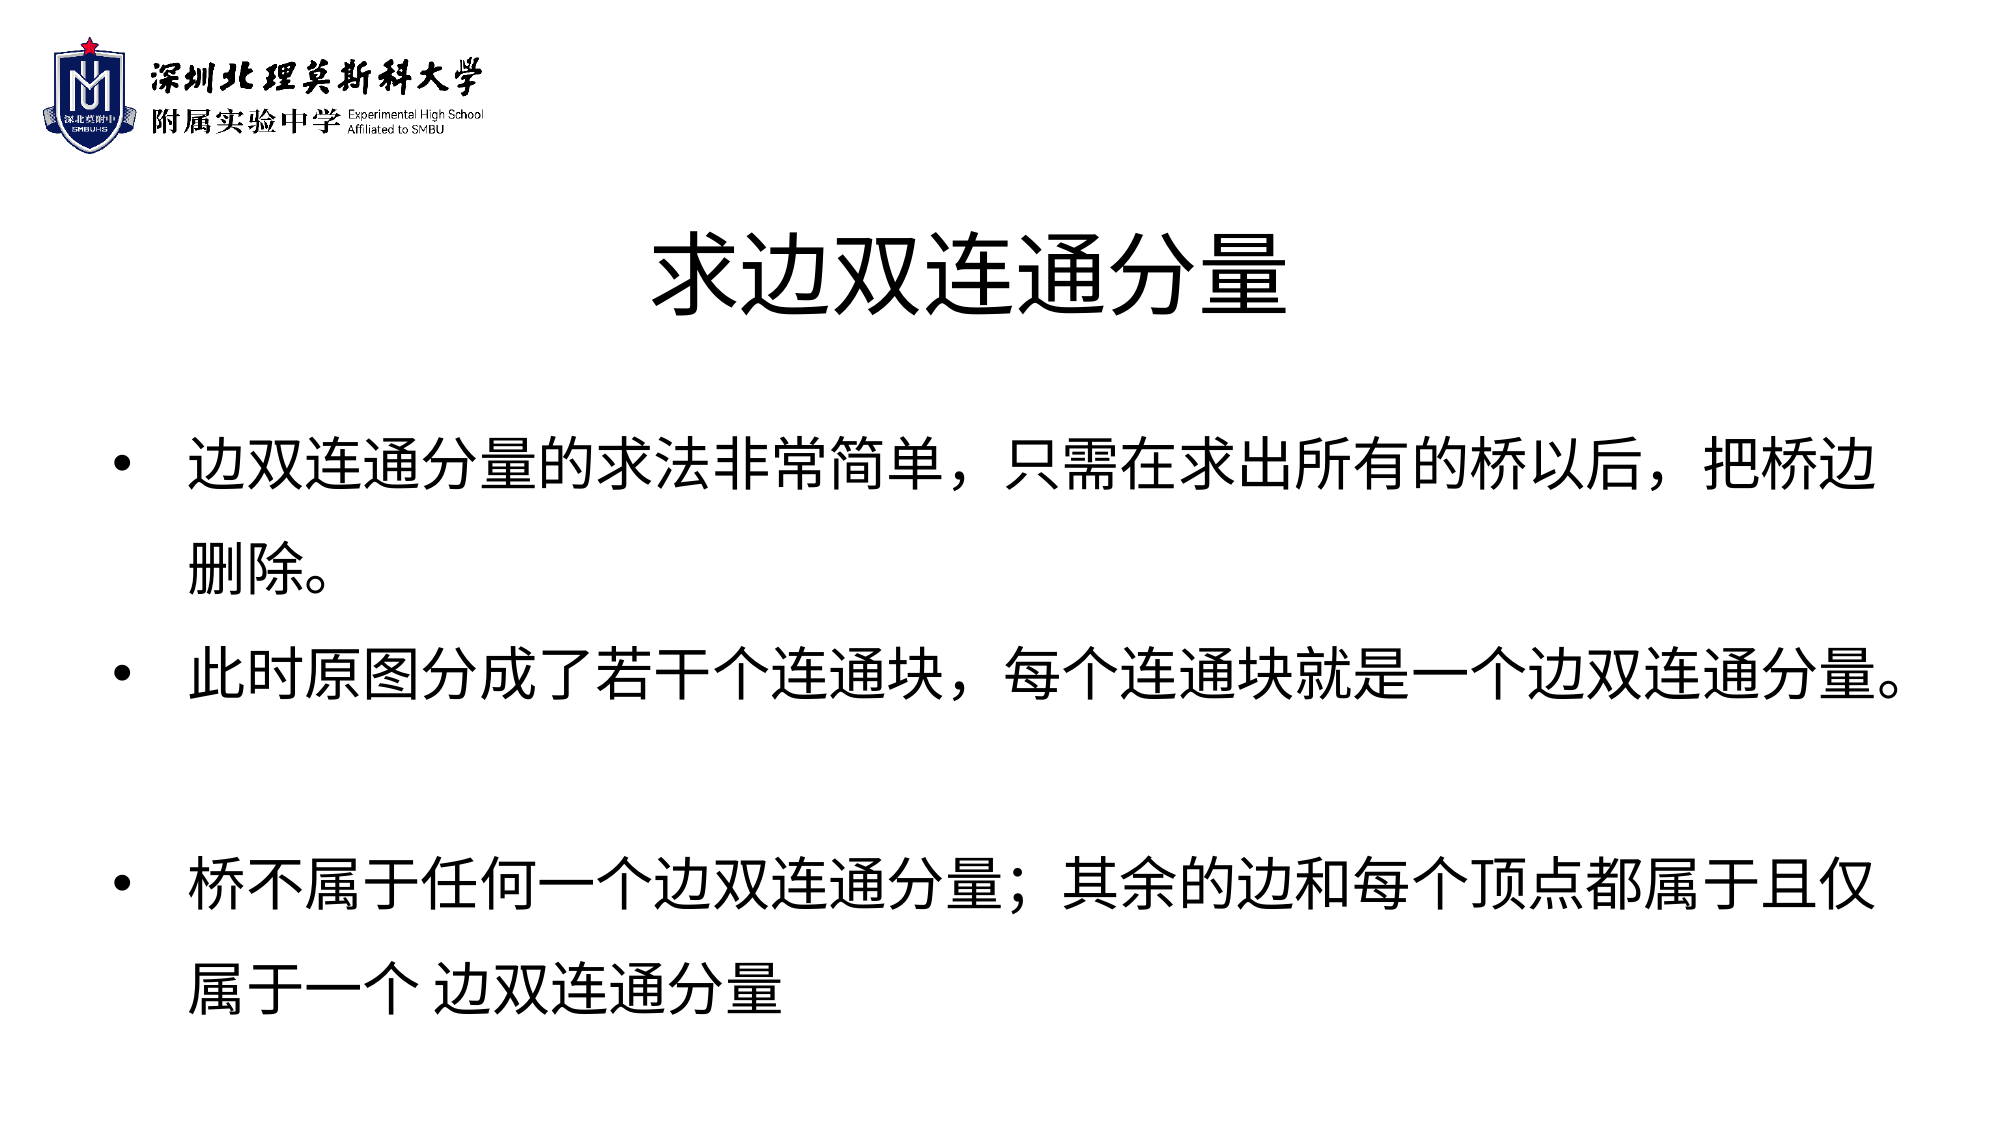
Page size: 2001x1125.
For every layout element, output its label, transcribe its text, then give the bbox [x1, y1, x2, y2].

text_box 求边双连通分量 [479, 221, 1480, 337]
text_box 边双连通分量的求法非常简单，只需在求出所有的桥以后，把桥边删除。 此时原图分成了若干个连通块，每个连通块就是一个边双连通分量。 桥不属于任何一个边双连通分量；其余的边和每个顶点都属于且仅属于一个 边双连通分量 [98, 384, 1934, 1030]
picture [32, 18, 493, 171]
